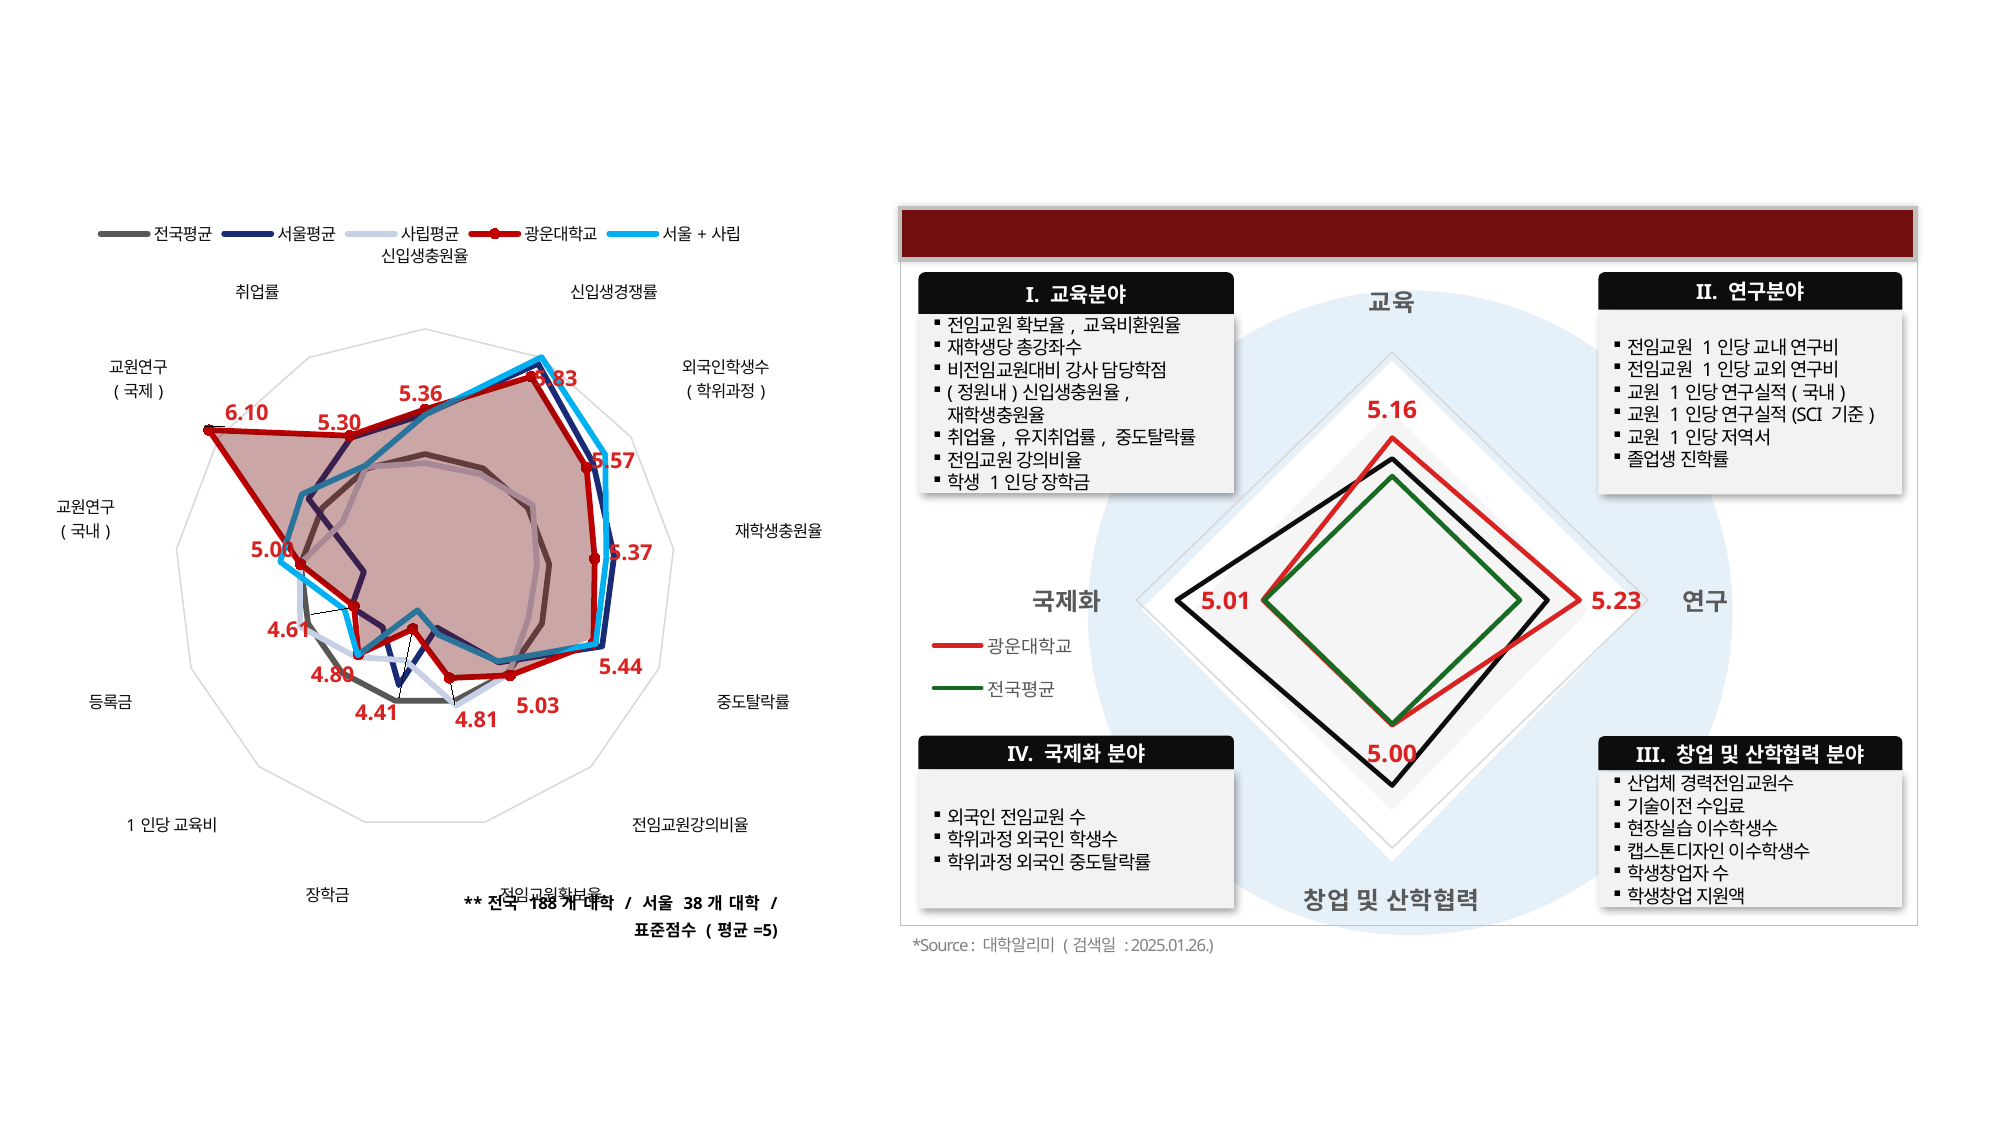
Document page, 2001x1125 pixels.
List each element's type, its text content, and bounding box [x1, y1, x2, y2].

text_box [1597, 271, 1903, 495]
text_box 광운대학교 역량 영역별 분석 [900, 207, 1916, 260]
text_box [1309, 919, 1511, 928]
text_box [917, 735, 1235, 909]
text_box *Source : 대학알리미 (검색일 : 2025.01.26.) [907, 928, 1659, 959]
chart [899, 250, 1914, 919]
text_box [917, 271, 1235, 494]
text_box [1491, 260, 1918, 926]
chart [0, 204, 857, 947]
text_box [1597, 735, 1903, 908]
text_box [900, 919, 1330, 926]
